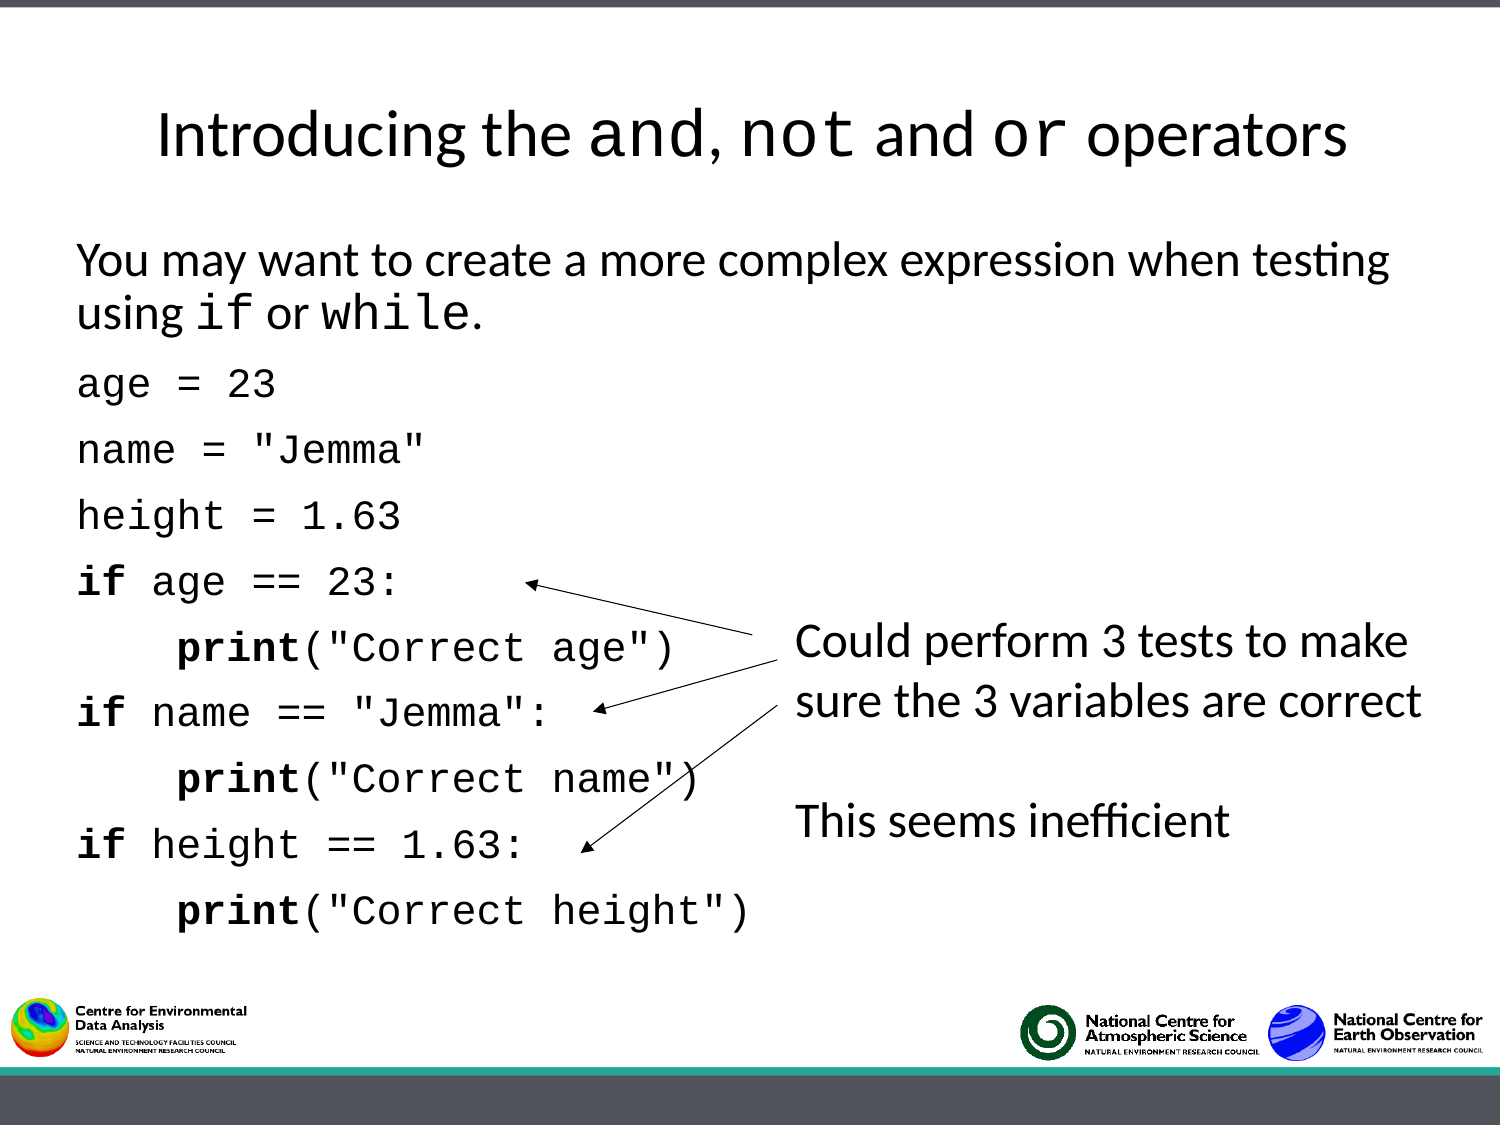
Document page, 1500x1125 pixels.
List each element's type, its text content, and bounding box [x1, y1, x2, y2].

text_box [580, 705, 778, 854]
text_box Introducing the and, not and or operators [61, 62, 1443, 207]
picture [0, 0, 1500, 1125]
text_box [524, 582, 753, 635]
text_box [592, 659, 778, 705]
text_box You may want to create a more complex expression when testing using if or while. age = 23 name = "Jemma" height = 1.63 if age == 23: print("Correct age") if name == "Jemma": print("Correct name") if height == 1.63: print("Correct height") [61, 225, 1443, 940]
text_box Could perform 3 tests to make sure the 3 variables are correct This seems inefficient [780, 599, 1456, 855]
